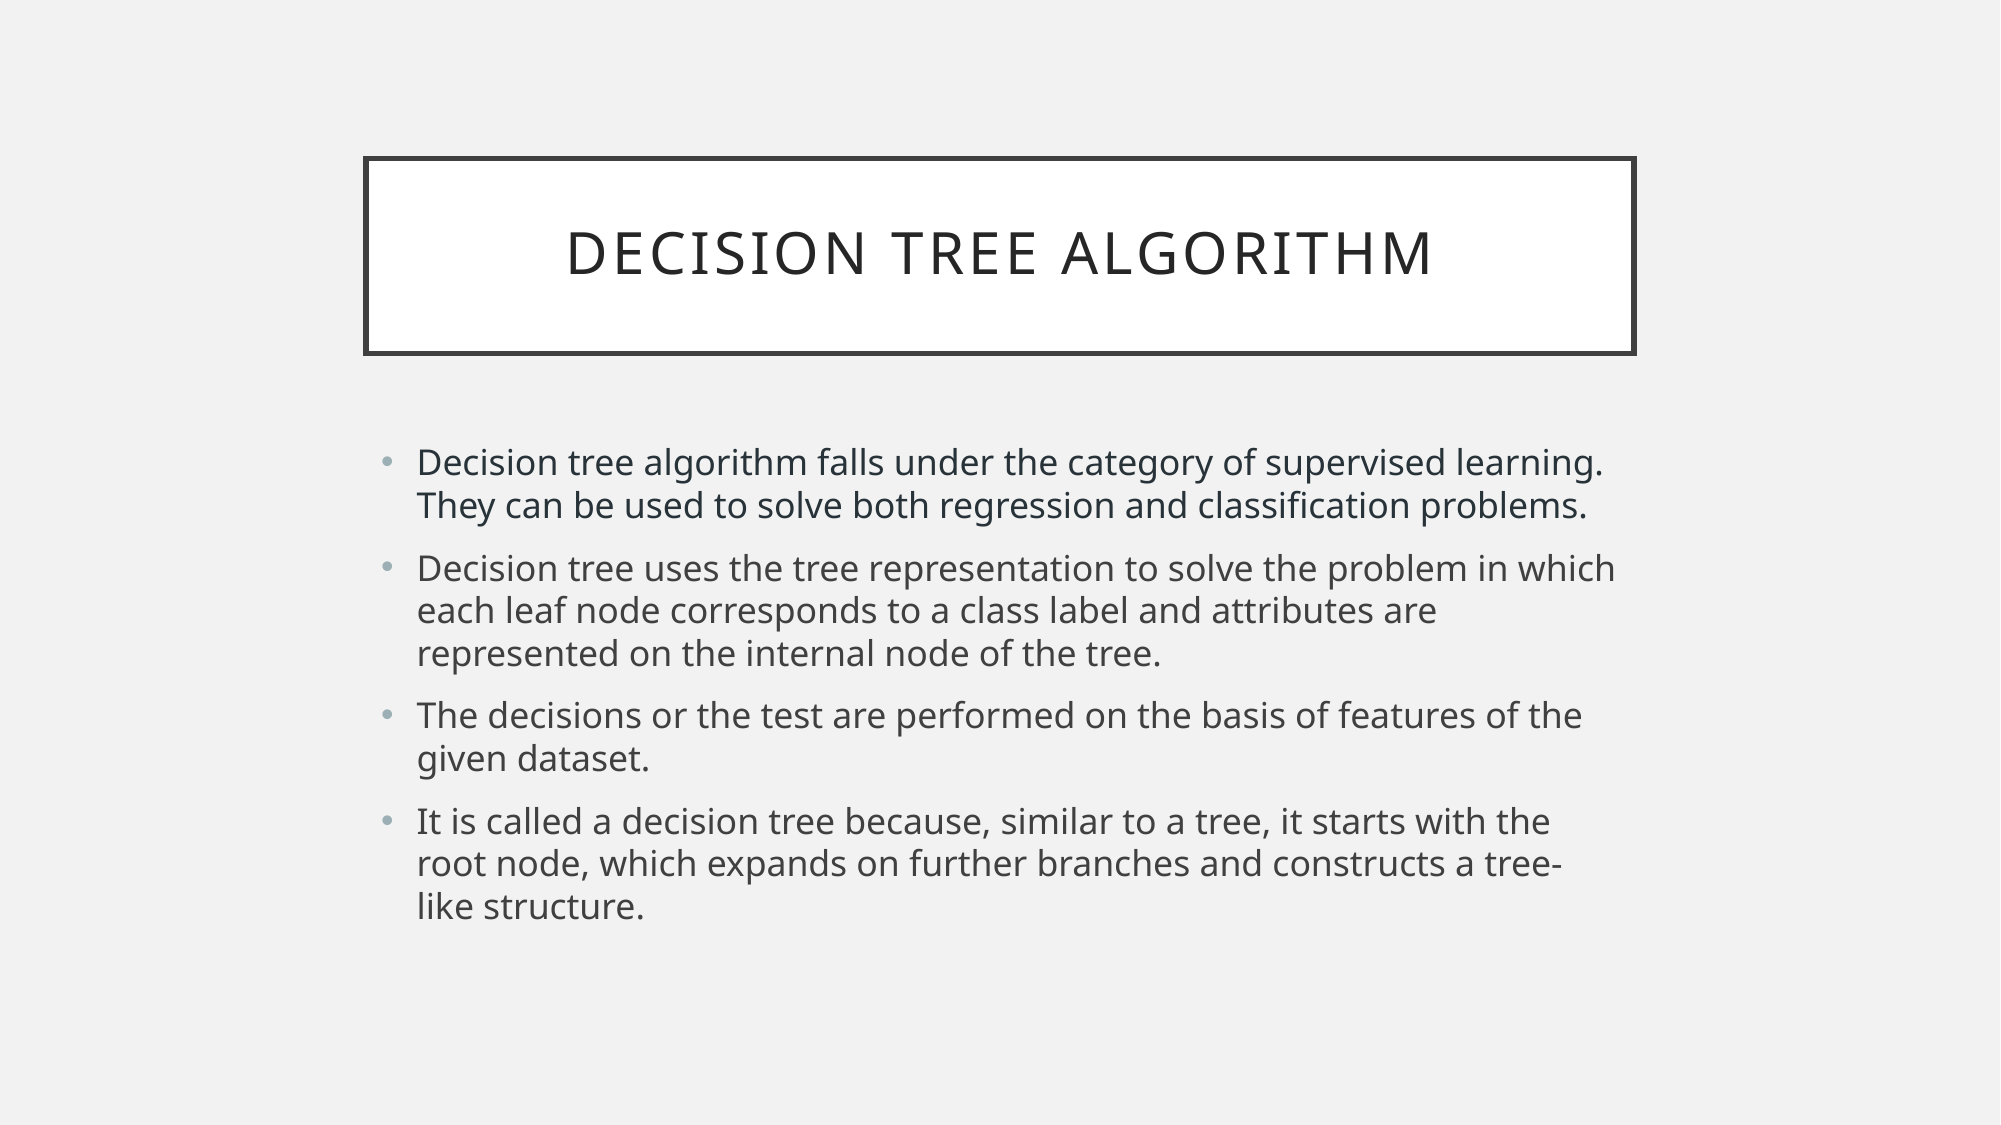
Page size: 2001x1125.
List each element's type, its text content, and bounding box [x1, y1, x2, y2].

title Decision TREE ALGORITHM [363, 156, 1637, 356]
list Decision tree algorithm falls under the category of supervised learning. They can be used to solve both regression and classification problems. Decision tree uses the tree representation to solve the problem in which each leaf node corresponds to a class label and attributes are represented on the internal node of the tree. The decisions or the test are performed on the basis of features of the given dataset. It is called a decision tree because, similar to a tree, it starts with the root node, which expands on further branches and constructs a tree-like structure. [366, 432, 1634, 942]
